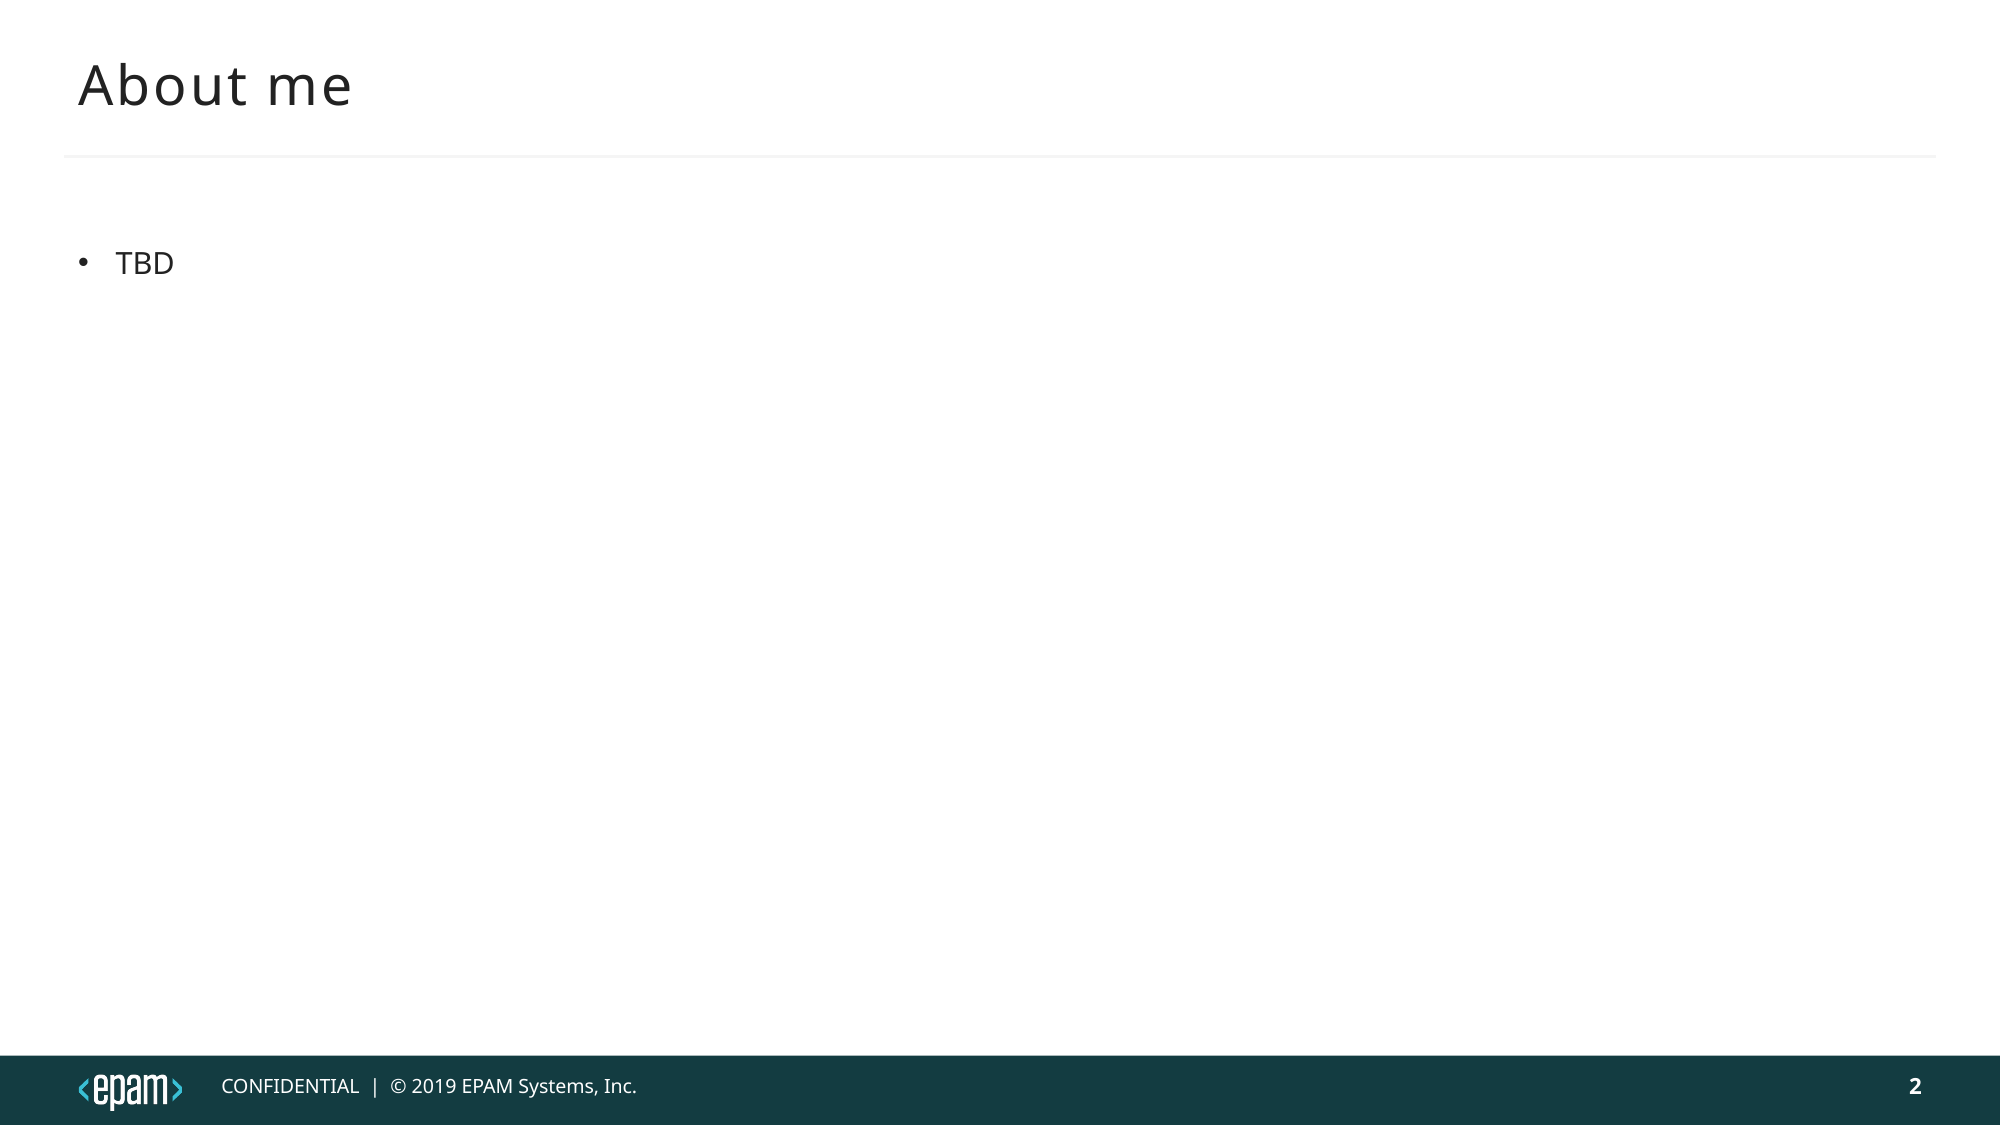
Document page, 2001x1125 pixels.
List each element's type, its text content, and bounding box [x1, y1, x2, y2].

list TBD [78, 236, 1922, 980]
slide_number 2 [1621, 1055, 1922, 1125]
title About me [78, 50, 1922, 116]
